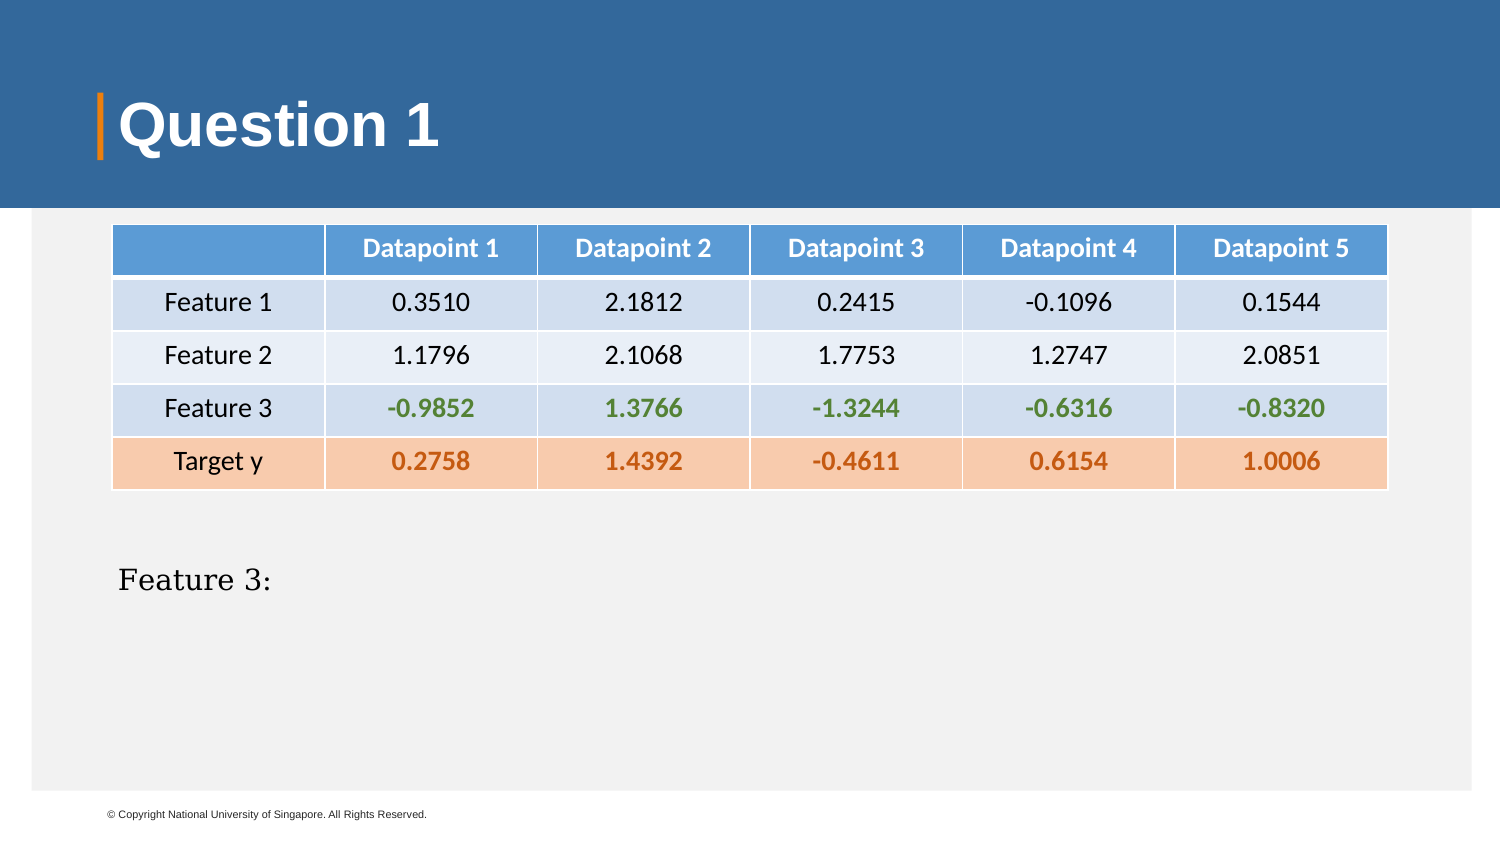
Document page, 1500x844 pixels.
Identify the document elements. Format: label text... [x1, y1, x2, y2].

table_cell 2.1068 [538, 332, 749, 383]
table_cell -0.9852 [326, 385, 537, 436]
table_cell Feature 1 [113, 280, 324, 330]
table_cell -0.6316 [963, 385, 1174, 436]
table_cell -0.1096 [963, 280, 1174, 330]
table_header Datapoint 4 [963, 225, 1174, 275]
table_cell 1.0006 [1176, 438, 1387, 489]
table_cell 0.2415 [751, 280, 962, 330]
table_cell 1.2747 [963, 332, 1174, 383]
table_cell 1.3766 [538, 385, 749, 436]
table_cell -1.3244 [751, 385, 962, 436]
table_cell -0.4611 [751, 438, 962, 489]
text_box [96, 92, 104, 161]
table_cell -0.8320 [1176, 385, 1387, 436]
table_cell Target y [113, 438, 324, 489]
table_cell 1.1796 [326, 332, 537, 383]
table_cell 2.1812 [538, 280, 749, 330]
table_header Datapoint 1 [326, 225, 537, 275]
table_cell Feature 2 [113, 332, 324, 383]
table_cell 2.0851 [1176, 332, 1387, 383]
table_header Datapoint 2 [538, 225, 749, 275]
table_cell 0.1544 [1176, 280, 1387, 330]
table_header [113, 225, 324, 275]
title Question 1 [103, 44, 1397, 208]
table_header Datapoint 3 [751, 225, 962, 275]
table_cell 1.7753 [751, 332, 962, 383]
table_header Datapoint 5 [1176, 225, 1387, 275]
table_cell 1.4392 [538, 438, 749, 489]
table_cell 0.6154 [963, 438, 1174, 489]
table_cell 0.2758 [326, 438, 537, 489]
table_cell 0.3510 [326, 280, 537, 330]
table_cell Feature 3 [113, 385, 324, 436]
